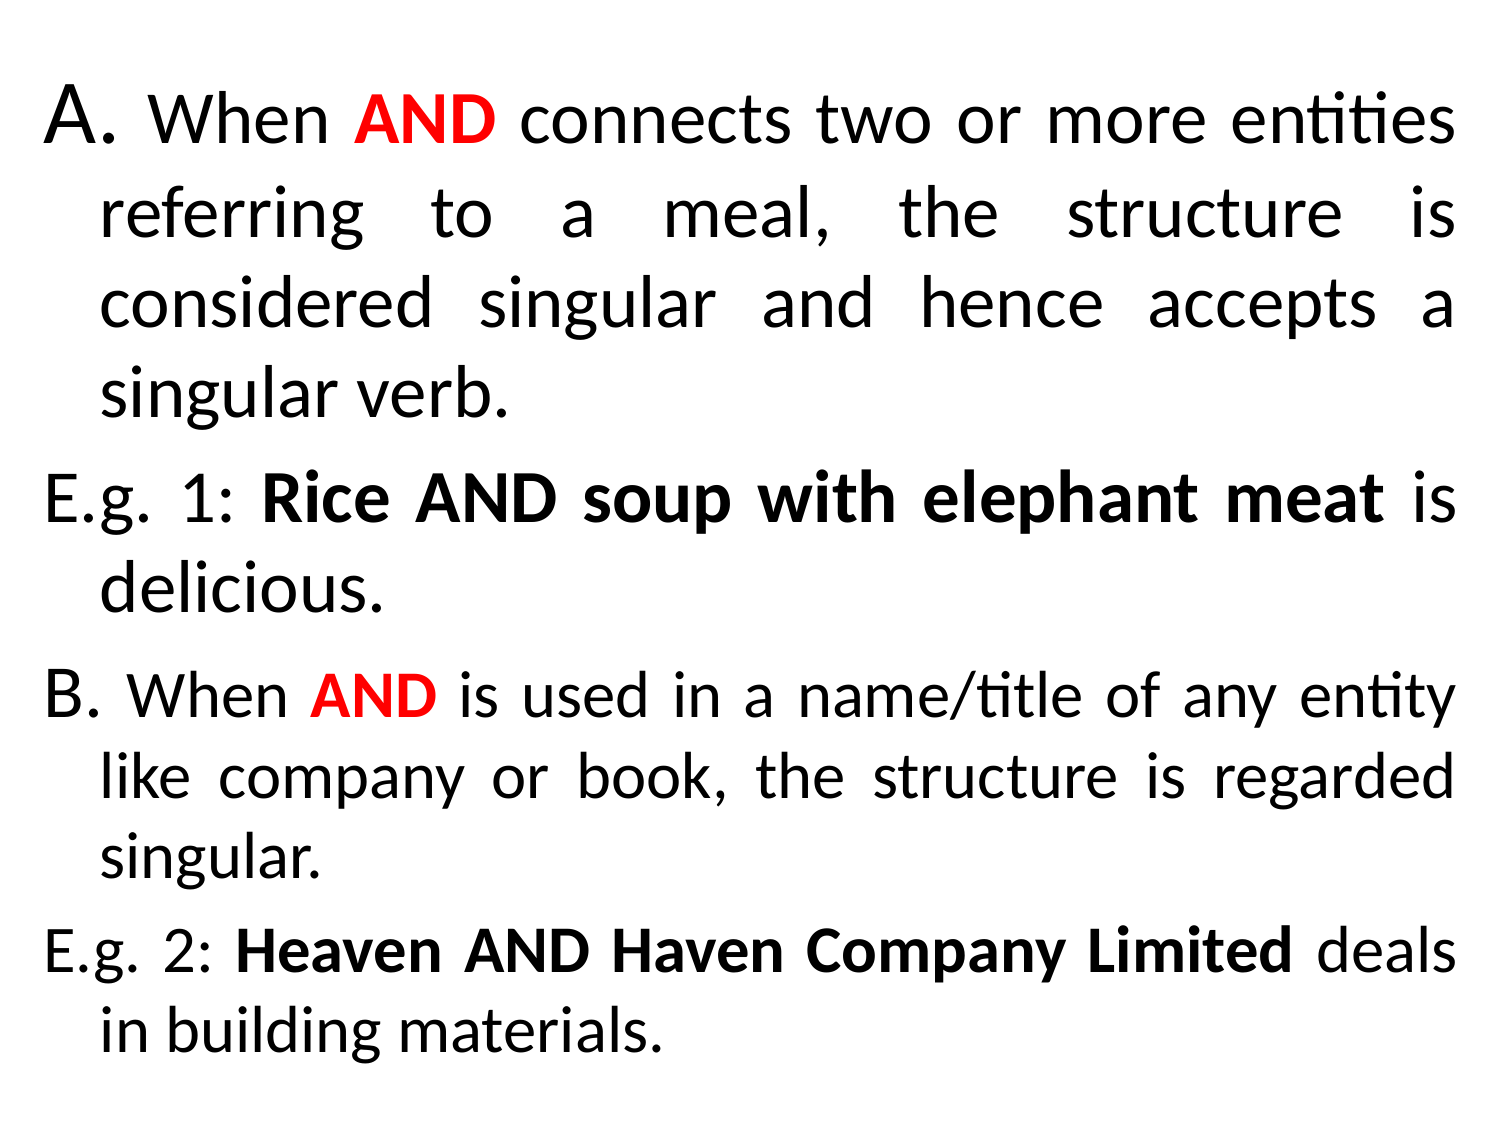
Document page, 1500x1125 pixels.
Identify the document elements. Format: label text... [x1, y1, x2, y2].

list A. When AND connects two or more entities referring to a meal, the structure is considered singular and hence accepts a singular verb. E.g. 1: Rice AND soup with elephant meat is delicious. B. When AND is used in a name/title of any entity like company or book, the structure is regarded singular. E.g. 2: Heaven AND Haven Company Limited deals in building materials. [28, 44, 1473, 1080]
